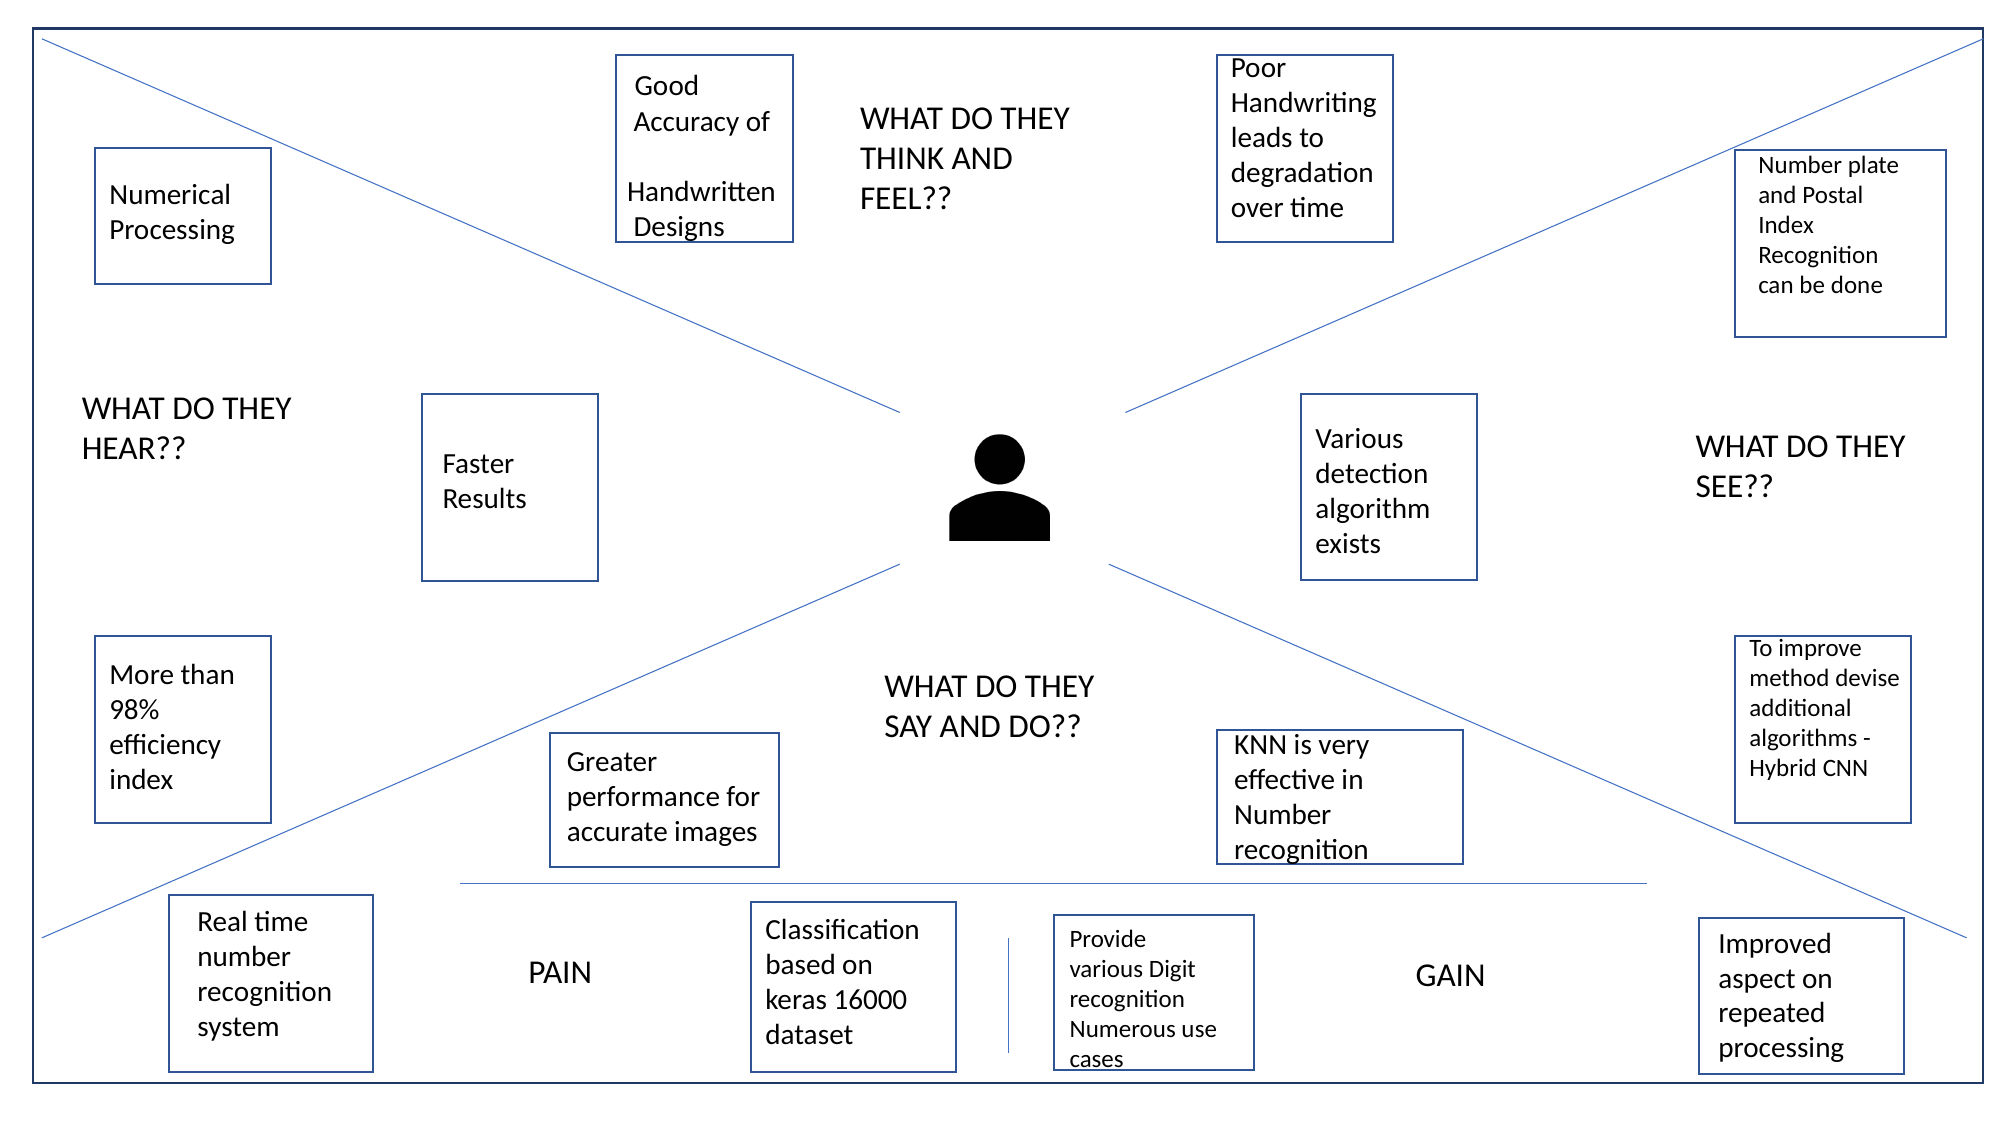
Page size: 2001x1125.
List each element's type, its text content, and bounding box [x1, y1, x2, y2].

text_box [32, 27, 1984, 1084]
text_box [750, 901, 957, 1073]
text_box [41, 38, 900, 413]
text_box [1108, 564, 1967, 938]
text_box WHAT DO THEY THINK AND FEEL?? [900, 89, 1098, 224]
text_box [1698, 938, 1905, 1075]
text_box GAIN [1400, 945, 1654, 1001]
text_box Improved aspect on repeated processing [1703, 938, 1907, 1072]
picture [924, 412, 1075, 563]
text_box WHAT DO THEY SAY AND DO?? [900, 656, 1108, 752]
text_box [168, 938, 374, 1073]
text_box Classification based on keras 16000 dataset [750, 903, 952, 1058]
text_box WHAT DO THEY HEAR?? [67, 413, 320, 474]
text_box [1236, 938, 1255, 1071]
text_box PAIN [513, 943, 766, 998]
text_box Faster Results [427, 436, 604, 522]
text_box Provide various Digit recognition Numerous use cases [1054, 915, 1236, 1080]
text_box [1125, 38, 1984, 413]
text_box WHAT DO THEY SEE?? [1680, 417, 1934, 512]
text_box [421, 413, 599, 564]
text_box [41, 564, 900, 938]
text_box Various detection algorithm exists [1300, 413, 1477, 564]
text_box Real time number recognition system [182, 938, 349, 1050]
